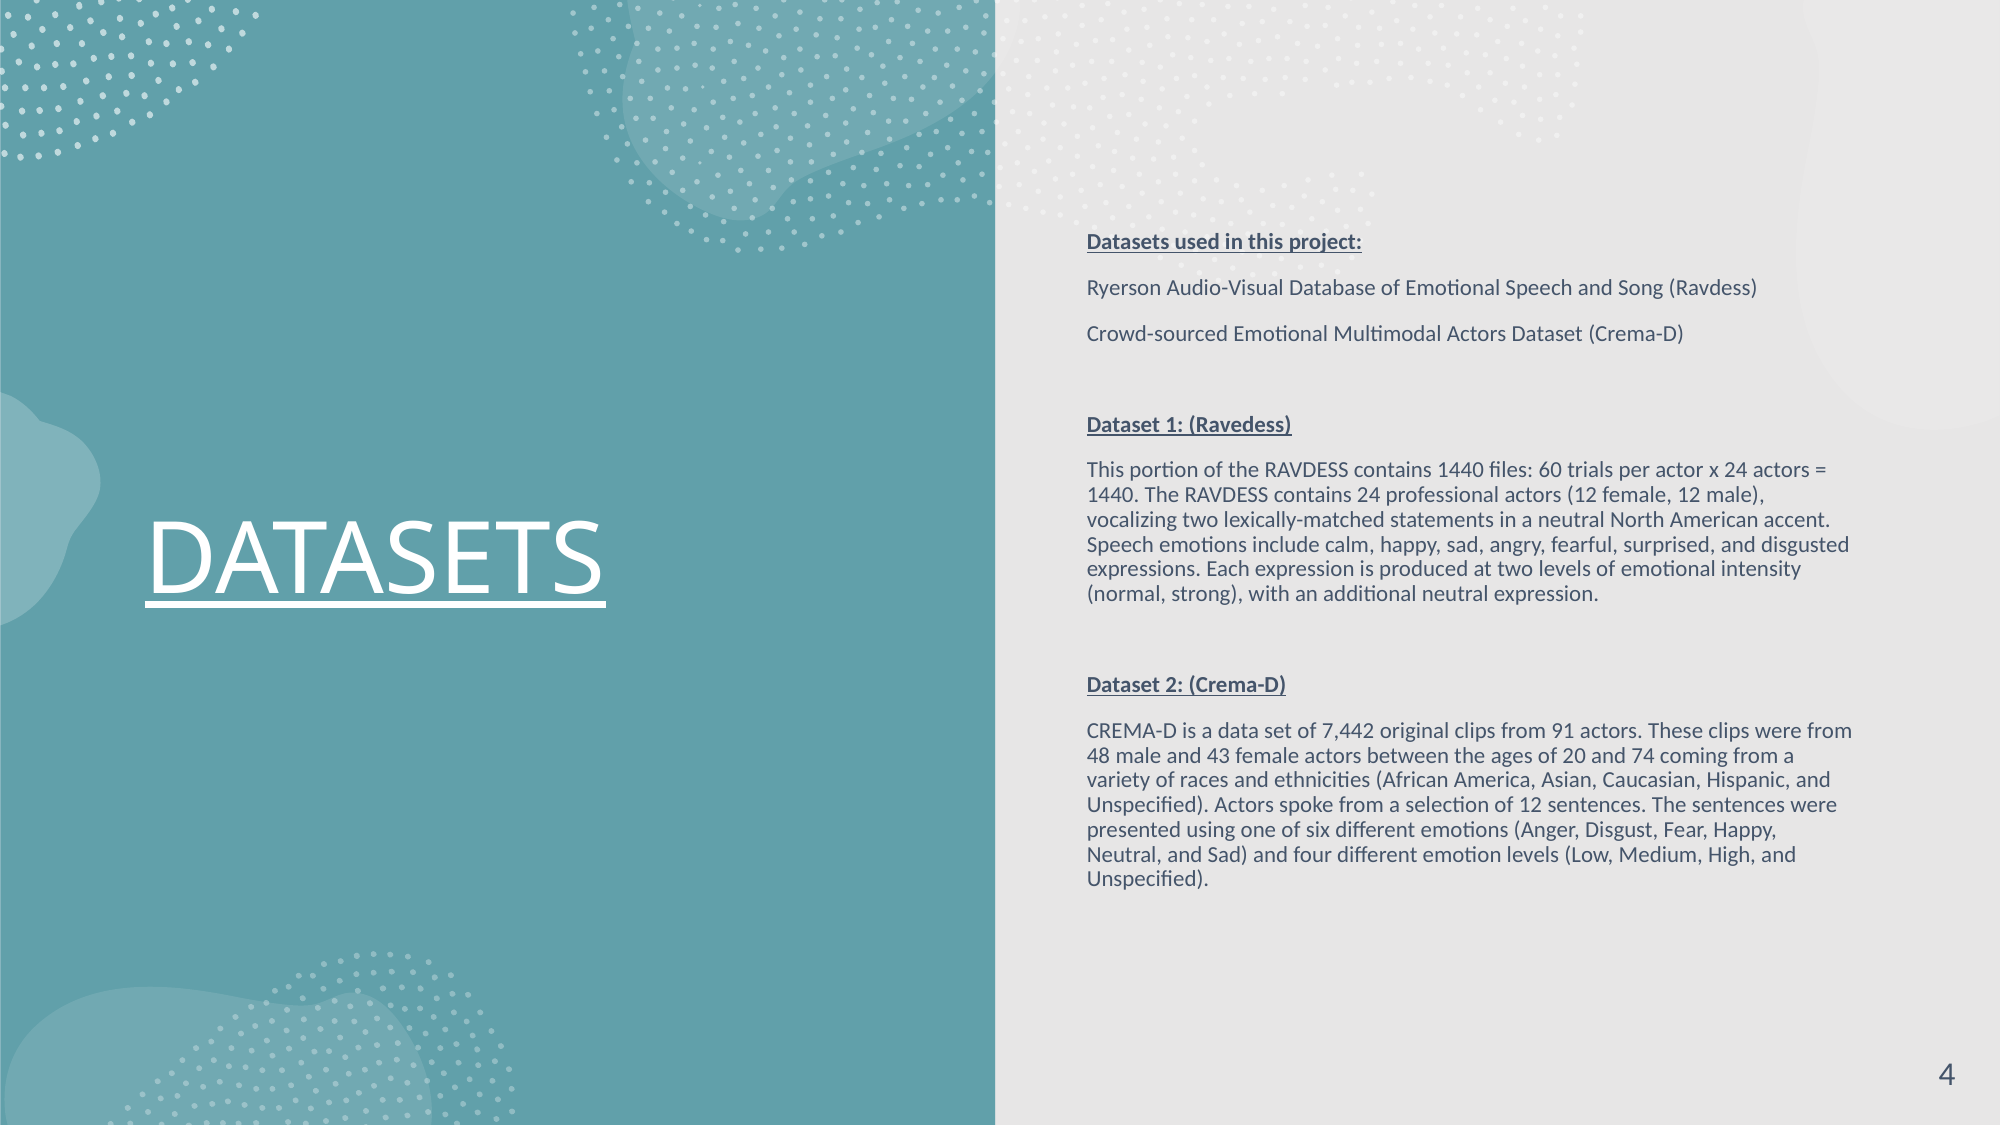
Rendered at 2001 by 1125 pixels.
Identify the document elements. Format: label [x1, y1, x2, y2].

text_box [0, 0, 2000, 1125]
